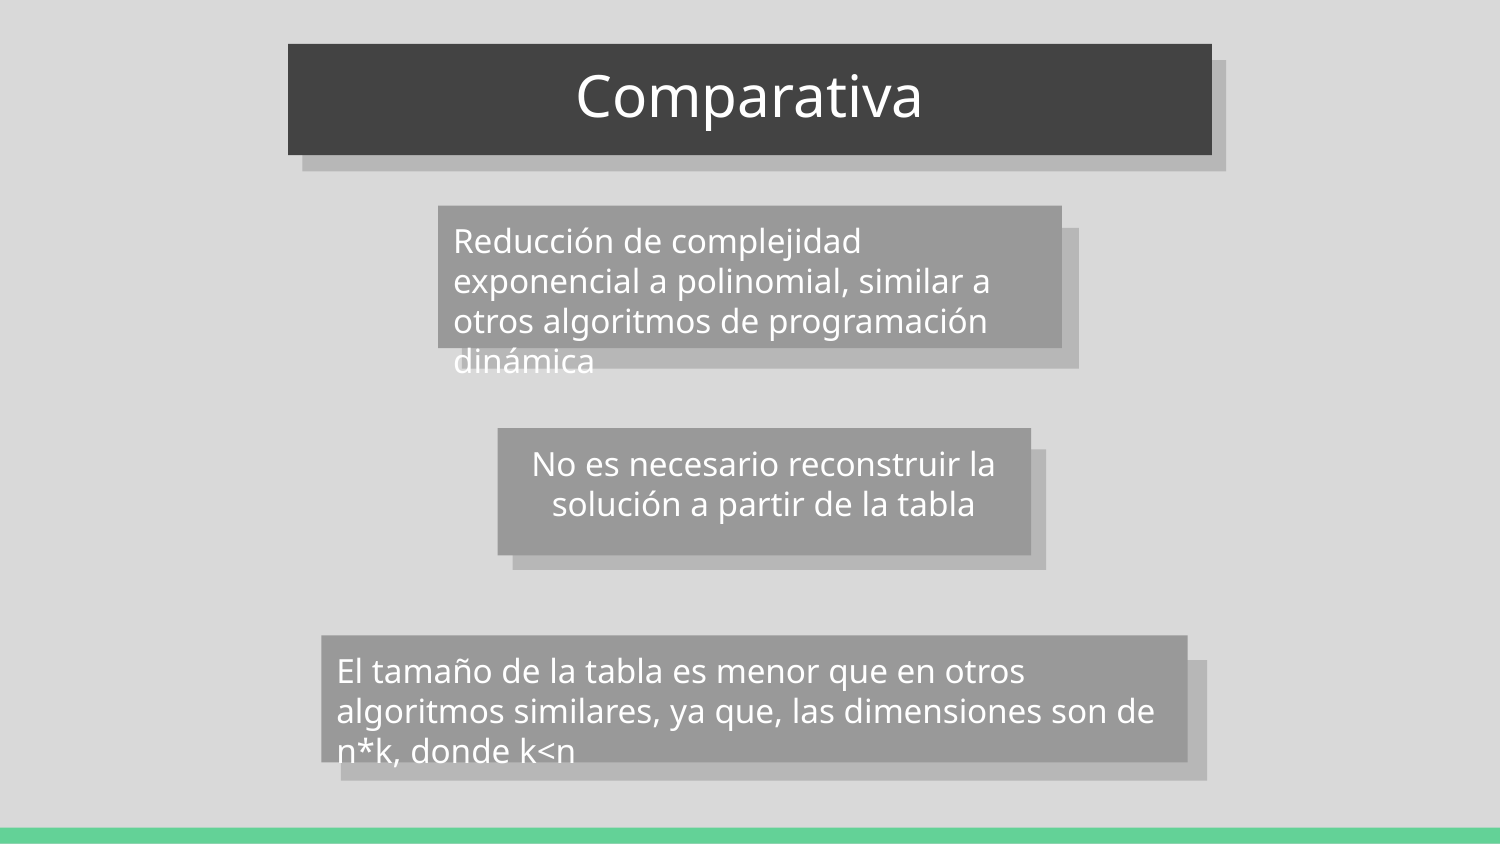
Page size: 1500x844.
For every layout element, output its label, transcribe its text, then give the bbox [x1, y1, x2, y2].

text_box [512, 449, 1047, 570]
list Reducción de complejidad exponencial a polinomial, similar a otros algoritmos de programación dinámica [438, 205, 1062, 349]
list No es necesario reconstruir la solución a partir de la tabla [497, 428, 1032, 556]
text_box [461, 227, 1079, 369]
list El tamaño de la tabla es menor que en otros algoritmos similares, ya que, las dimensiones son de n*k, donde k<n [321, 635, 1188, 763]
text_box [302, 60, 1227, 172]
title Comparativa [288, 43, 1212, 156]
text_box [340, 660, 1208, 781]
